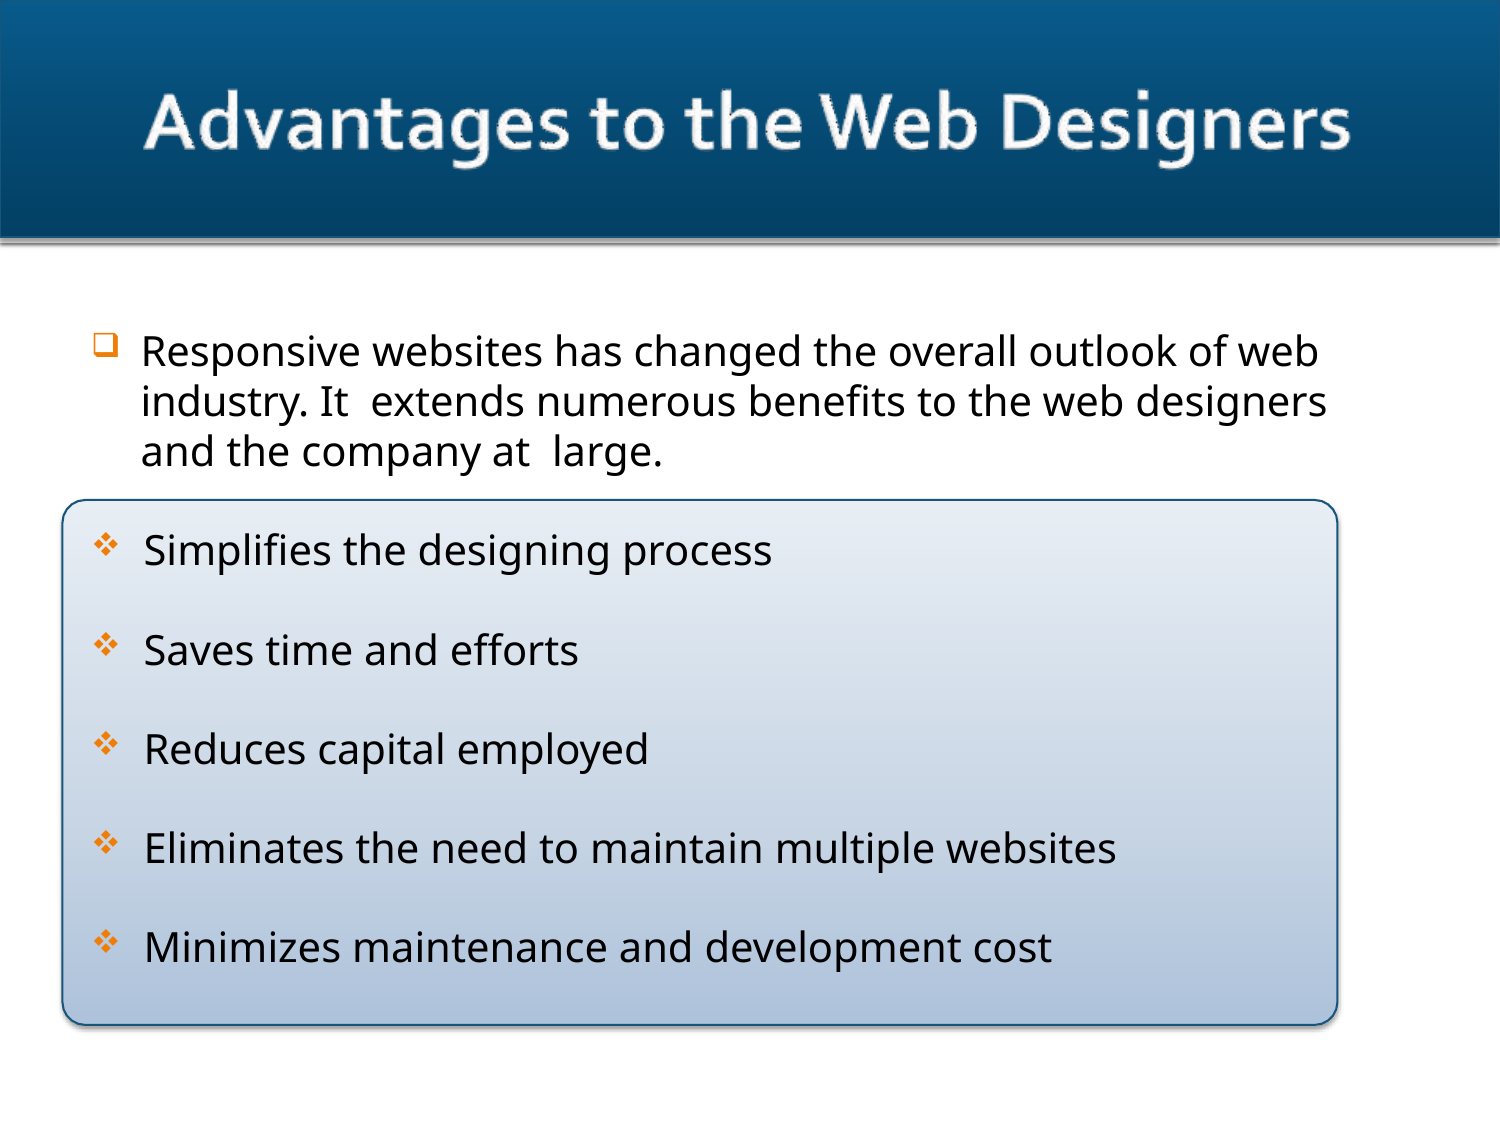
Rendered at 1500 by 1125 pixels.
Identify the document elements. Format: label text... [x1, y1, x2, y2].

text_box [55, 496, 1345, 1037]
text_box Responsive websites has changed the overall outlook of web industry. It extends numerous benefits to the web designers and the company at large. Simplifies the designing process Saves time and efforts Reduces capital employed Eliminates the need to maintain multiple websites Minimizes maintenance and development cost [88, 322, 1371, 971]
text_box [0, 0, 1500, 251]
